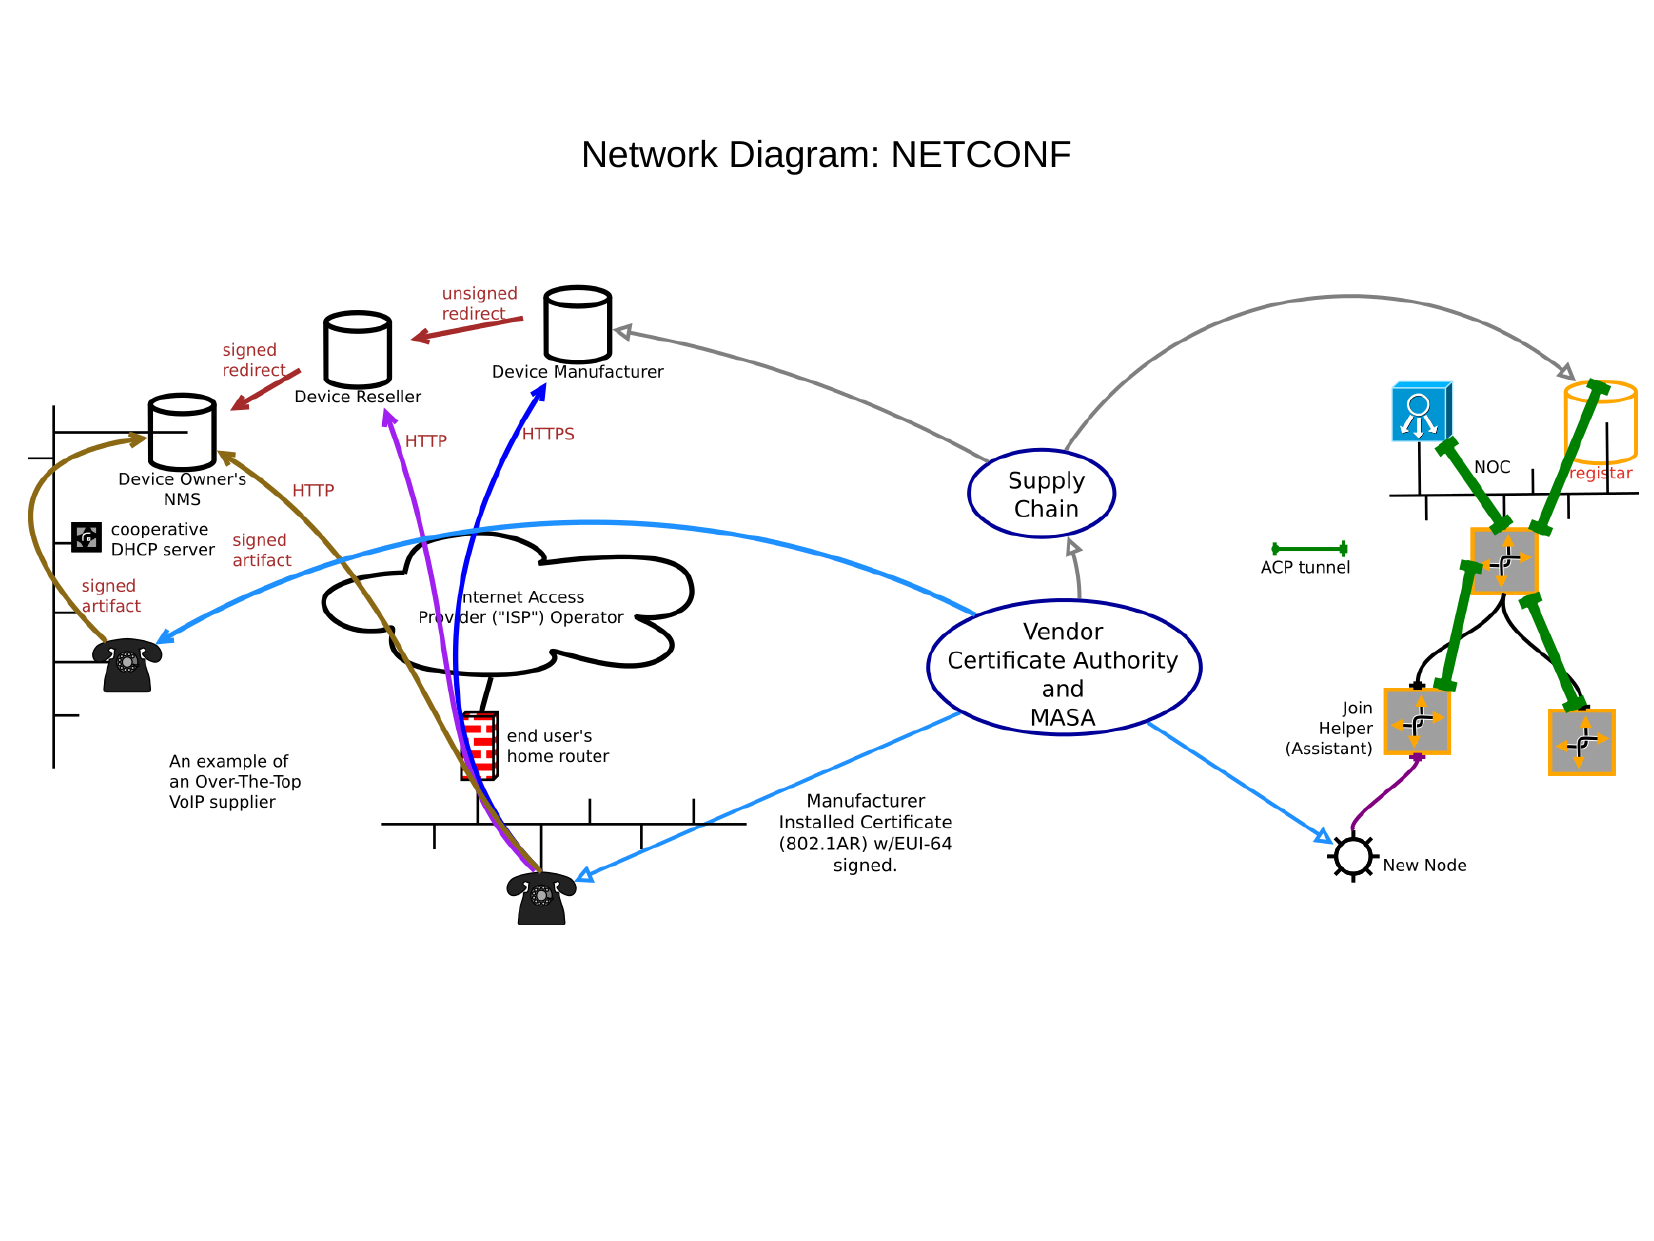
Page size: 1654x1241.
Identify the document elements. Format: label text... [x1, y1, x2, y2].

picture [28, 283, 1642, 927]
text_box Network Diagram: NETCONF [82, 49, 1571, 257]
